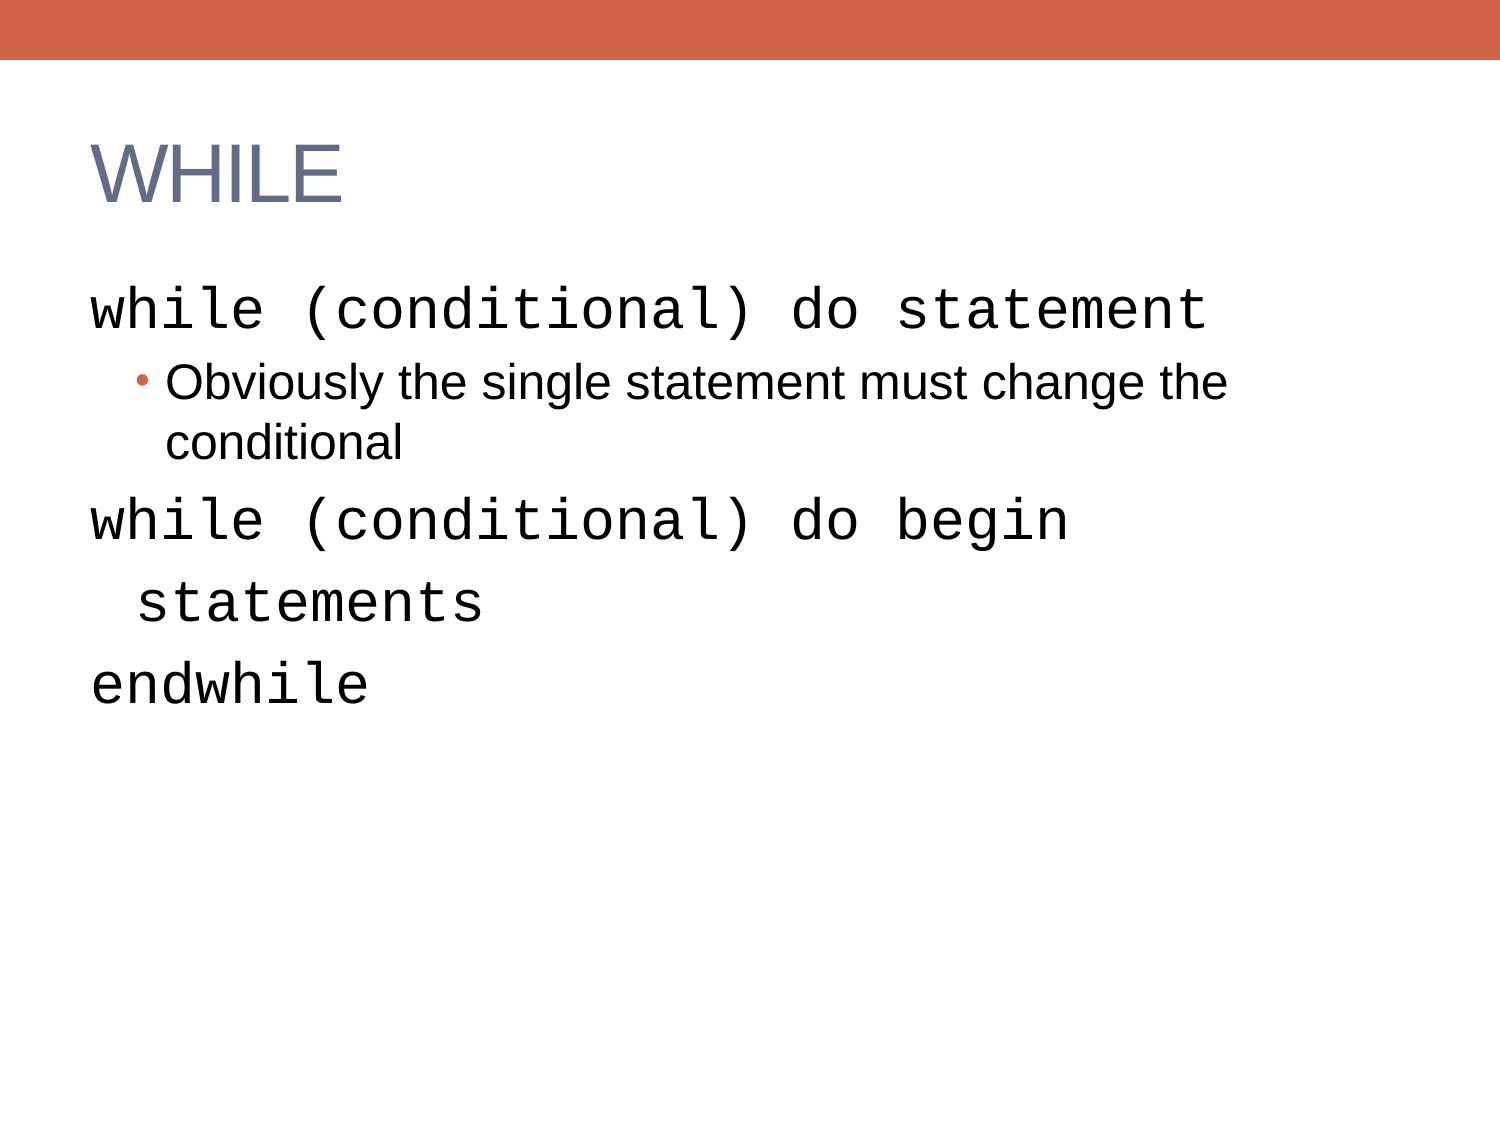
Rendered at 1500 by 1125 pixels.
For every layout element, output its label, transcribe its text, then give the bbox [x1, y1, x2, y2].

title WHILE [75, 87, 1425, 250]
list while (conditional) do statement Obviously the single statement must change the conditional while (conditional) do begin statements endwhile [75, 262, 1425, 1063]
